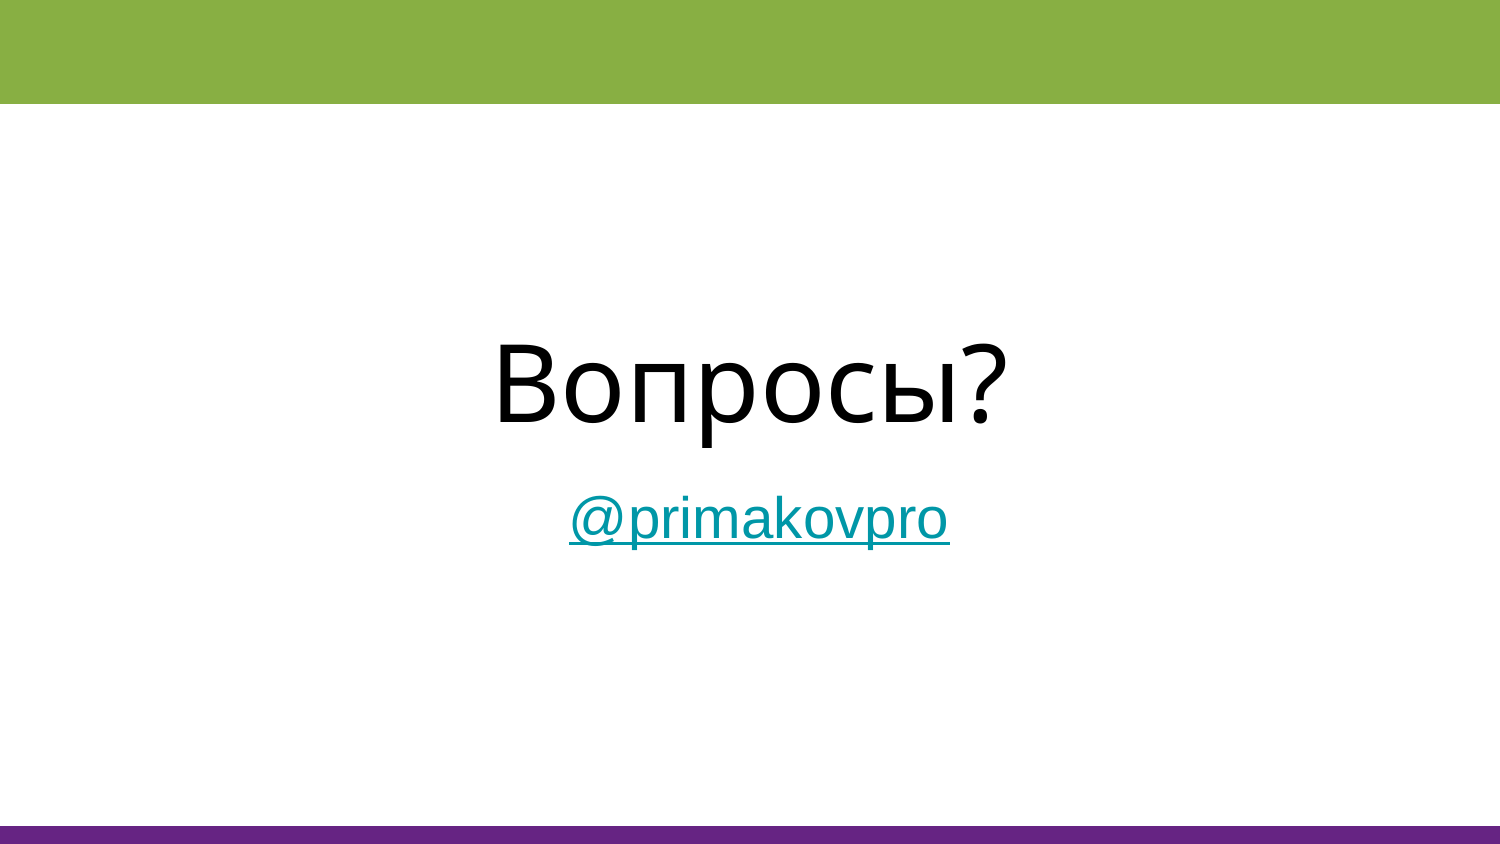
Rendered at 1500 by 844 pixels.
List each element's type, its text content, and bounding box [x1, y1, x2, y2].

text_box [0, 826, 1500, 844]
title Вопросы? [51, 122, 1449, 459]
subtitle @primakovpro [51, 464, 1449, 595]
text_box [0, 0, 1500, 104]
